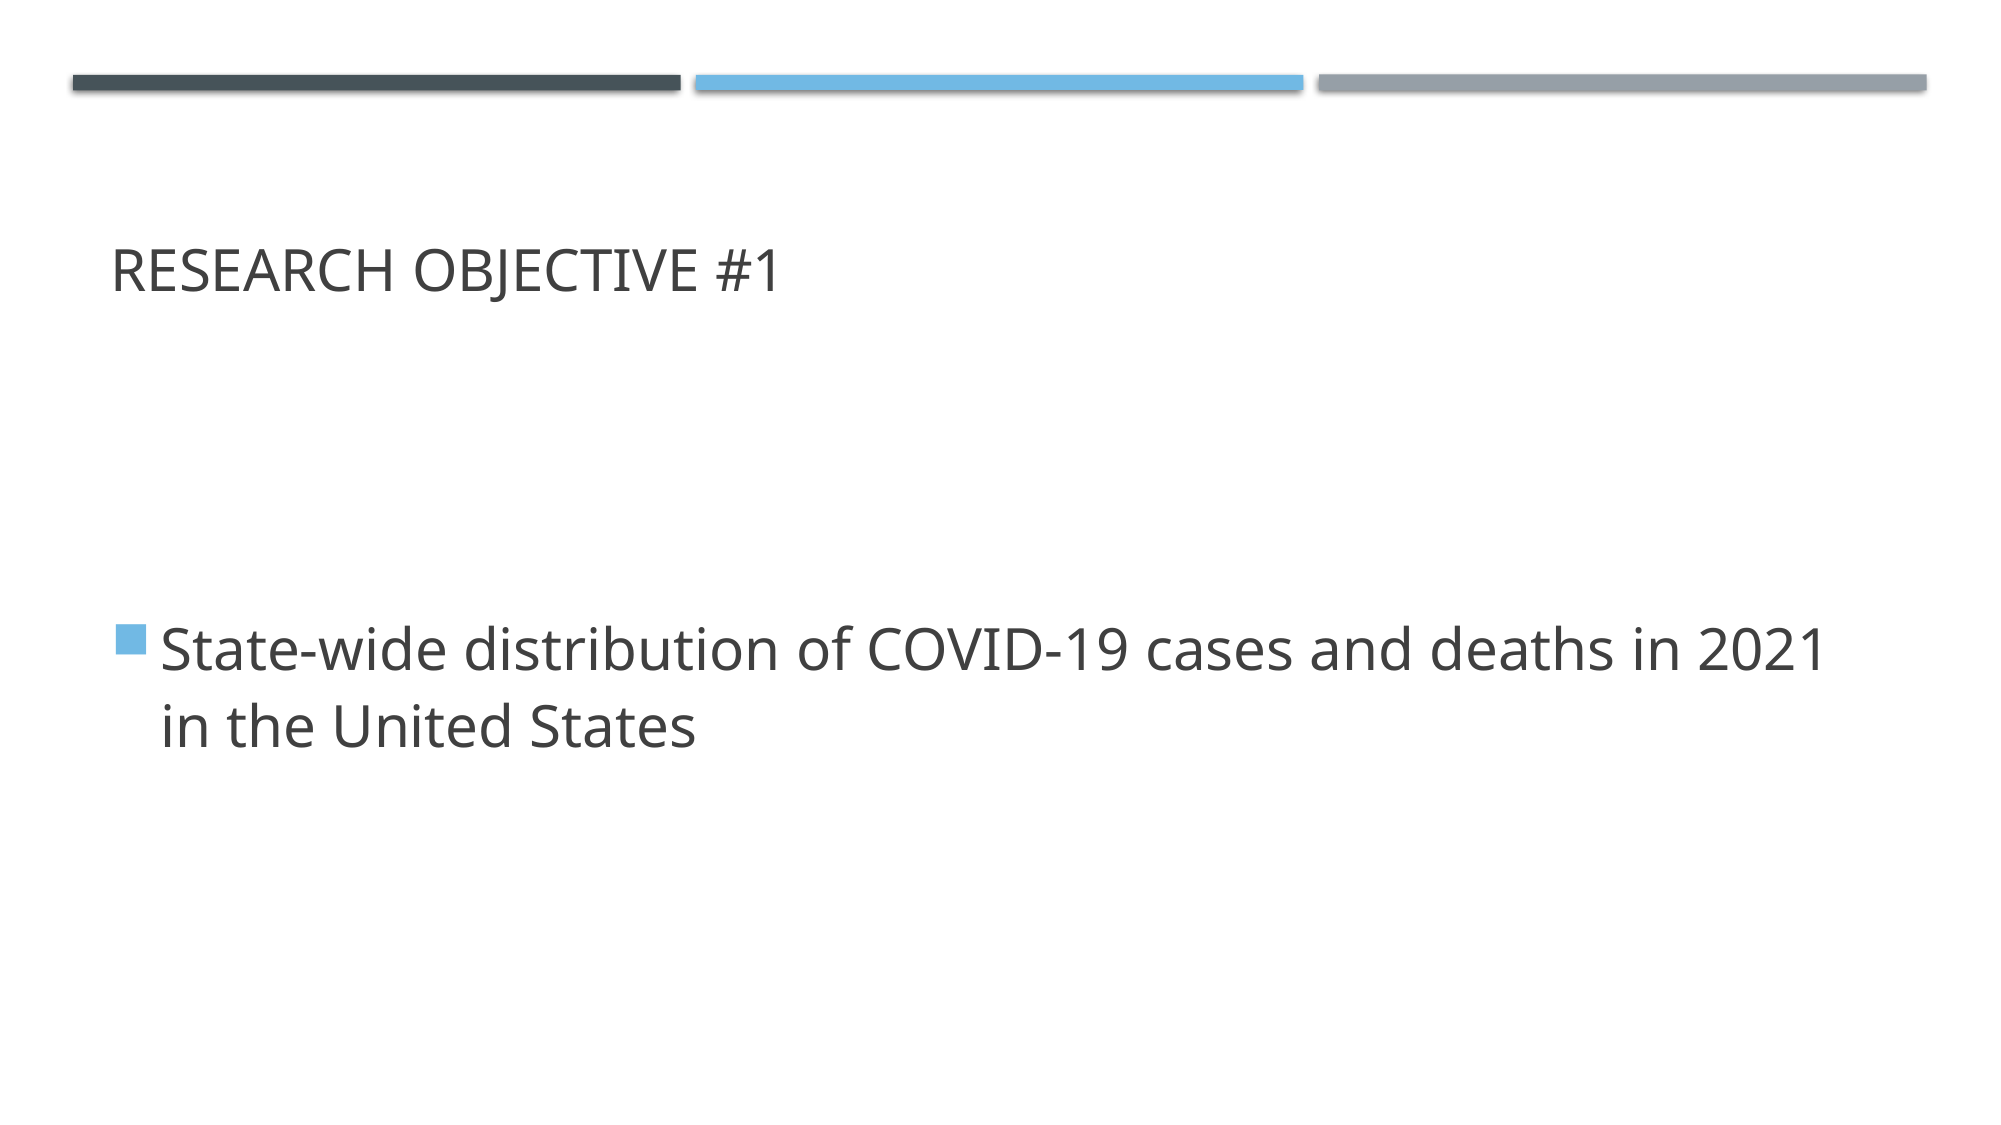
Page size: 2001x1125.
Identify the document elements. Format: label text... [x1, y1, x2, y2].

list State-wide distribution of COVID-19 cases and deaths in 2021 in the United States [95, 383, 1905, 981]
title Research objective #1 [95, 115, 1905, 311]
